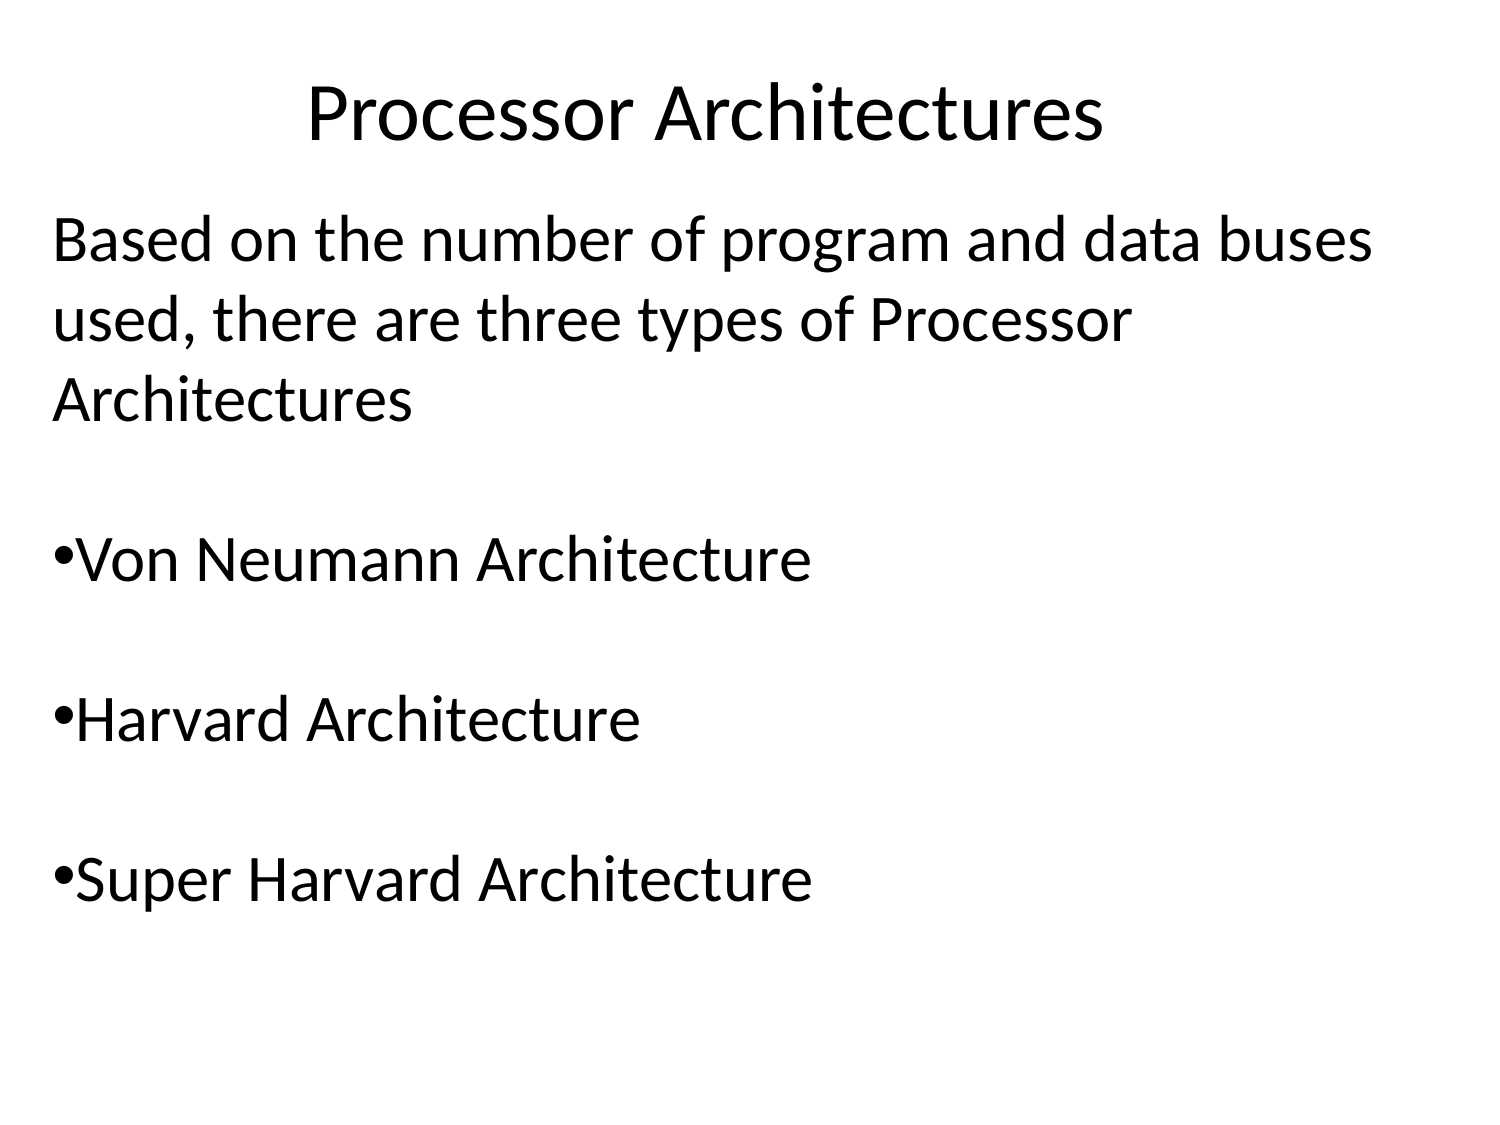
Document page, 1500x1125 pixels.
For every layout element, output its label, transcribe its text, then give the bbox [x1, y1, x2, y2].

text_box Based on the number of program and data buses used, there are three types of Processor Architectures Von Neumann Architecture Harvard Architecture Super Harvard Architecture [37, 187, 1425, 922]
text_box Processor Architectures [287, 50, 1125, 165]
